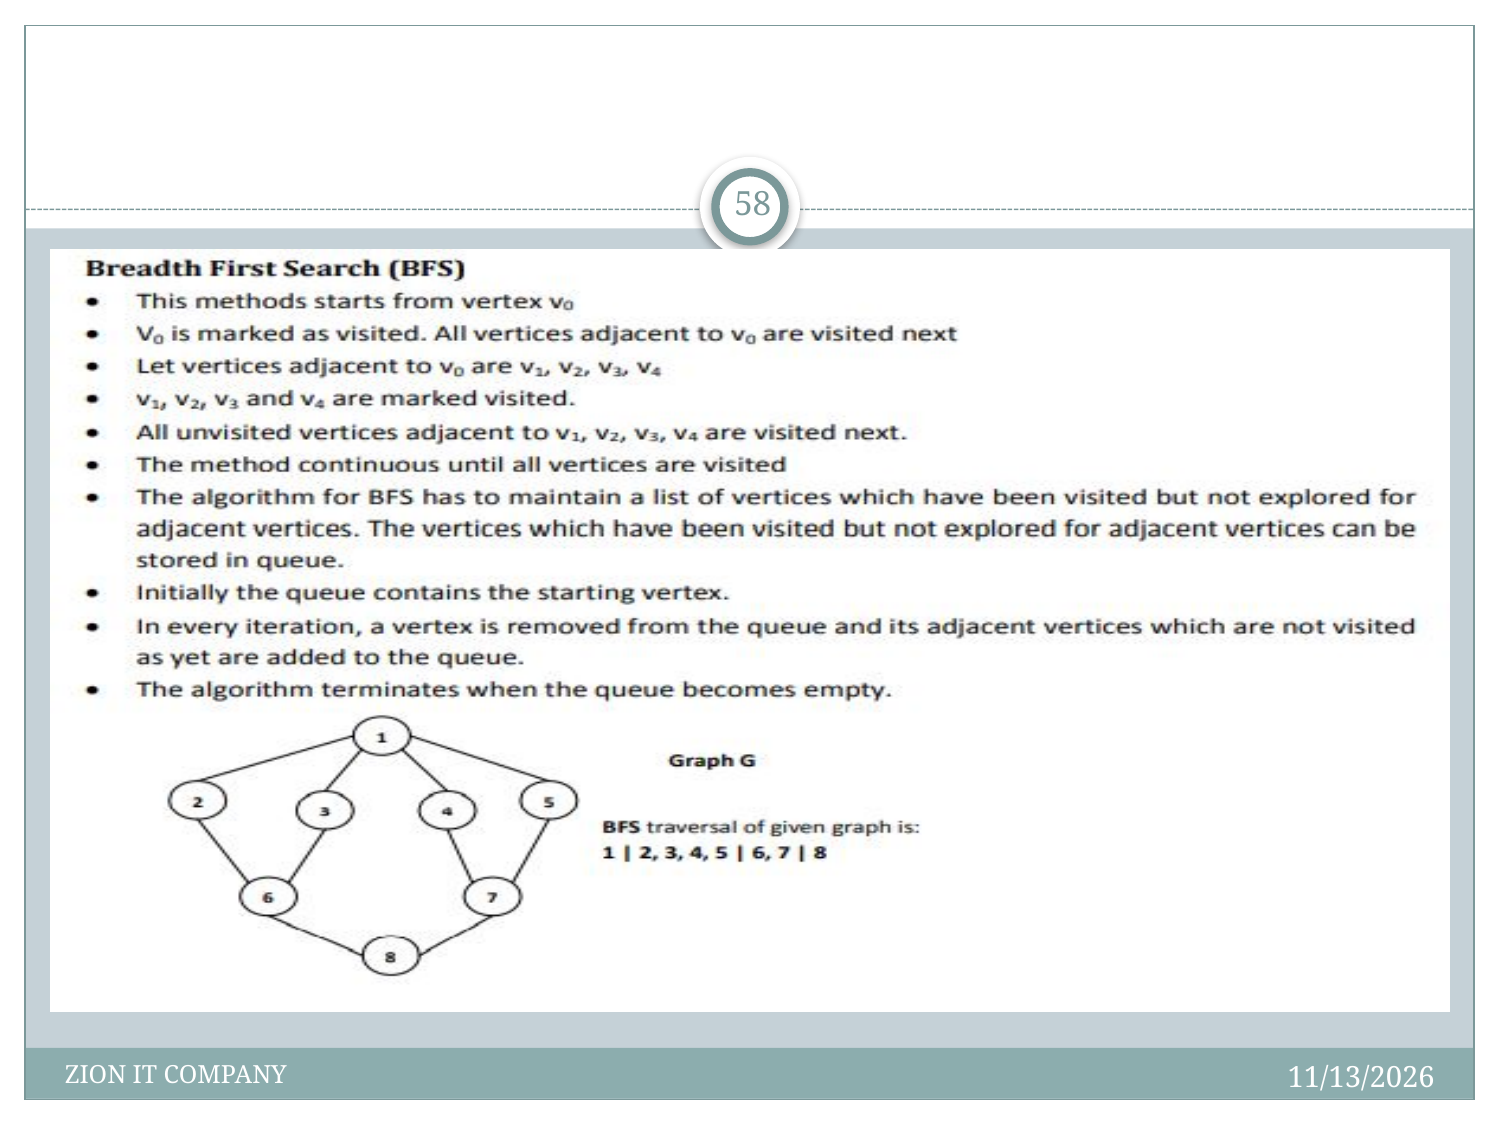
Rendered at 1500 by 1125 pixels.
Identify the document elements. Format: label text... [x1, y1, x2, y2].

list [49, 249, 1451, 1013]
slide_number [950, 1050, 1450, 1111]
footer ZION IT COMPANY [50, 1051, 638, 1112]
slide_number 58 [715, 168, 791, 241]
